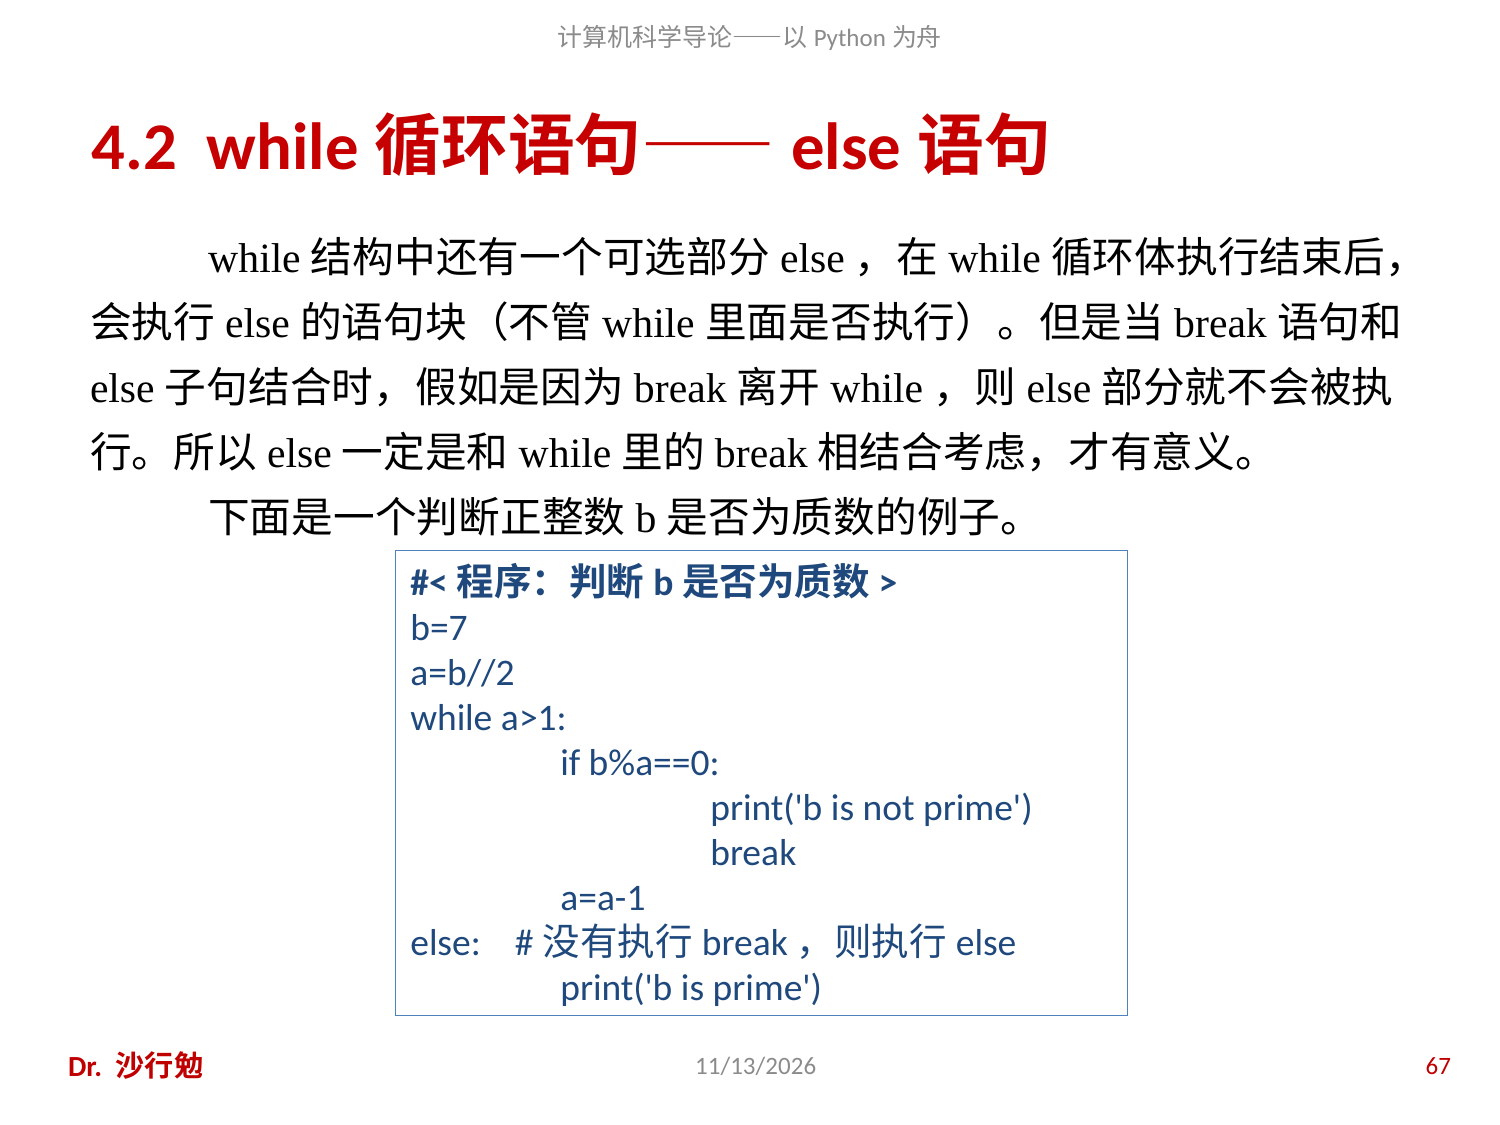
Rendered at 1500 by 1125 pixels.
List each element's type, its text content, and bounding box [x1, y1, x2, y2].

title 4.2 while循环语句——else语句 [76, 90, 1427, 195]
text_box #<程序：判断b是否为质数> b=7 a=b//2 while a>1: if b%a==0: print('b is not prime') break a=a-1 else: #没有执行break，则执行else print('b is prime') [395, 550, 1128, 1016]
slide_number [501, 1035, 1010, 1095]
slide_number 67 [1116, 1035, 1467, 1095]
list while结构中还有一个可选部分else，在while循环体执行结束后，会执行else的语句块（不管while里面是否执行）。但是当break语句和else子句结合时，假如是因为break离开while，则else部分就不会被执行。所以else一定是和while里的break相结合考虑，才有意义。 下面是一个判断正整数b是否为质数的例子。 [75, 208, 1425, 563]
footer Dr. 沙行勉 [53, 1035, 386, 1095]
